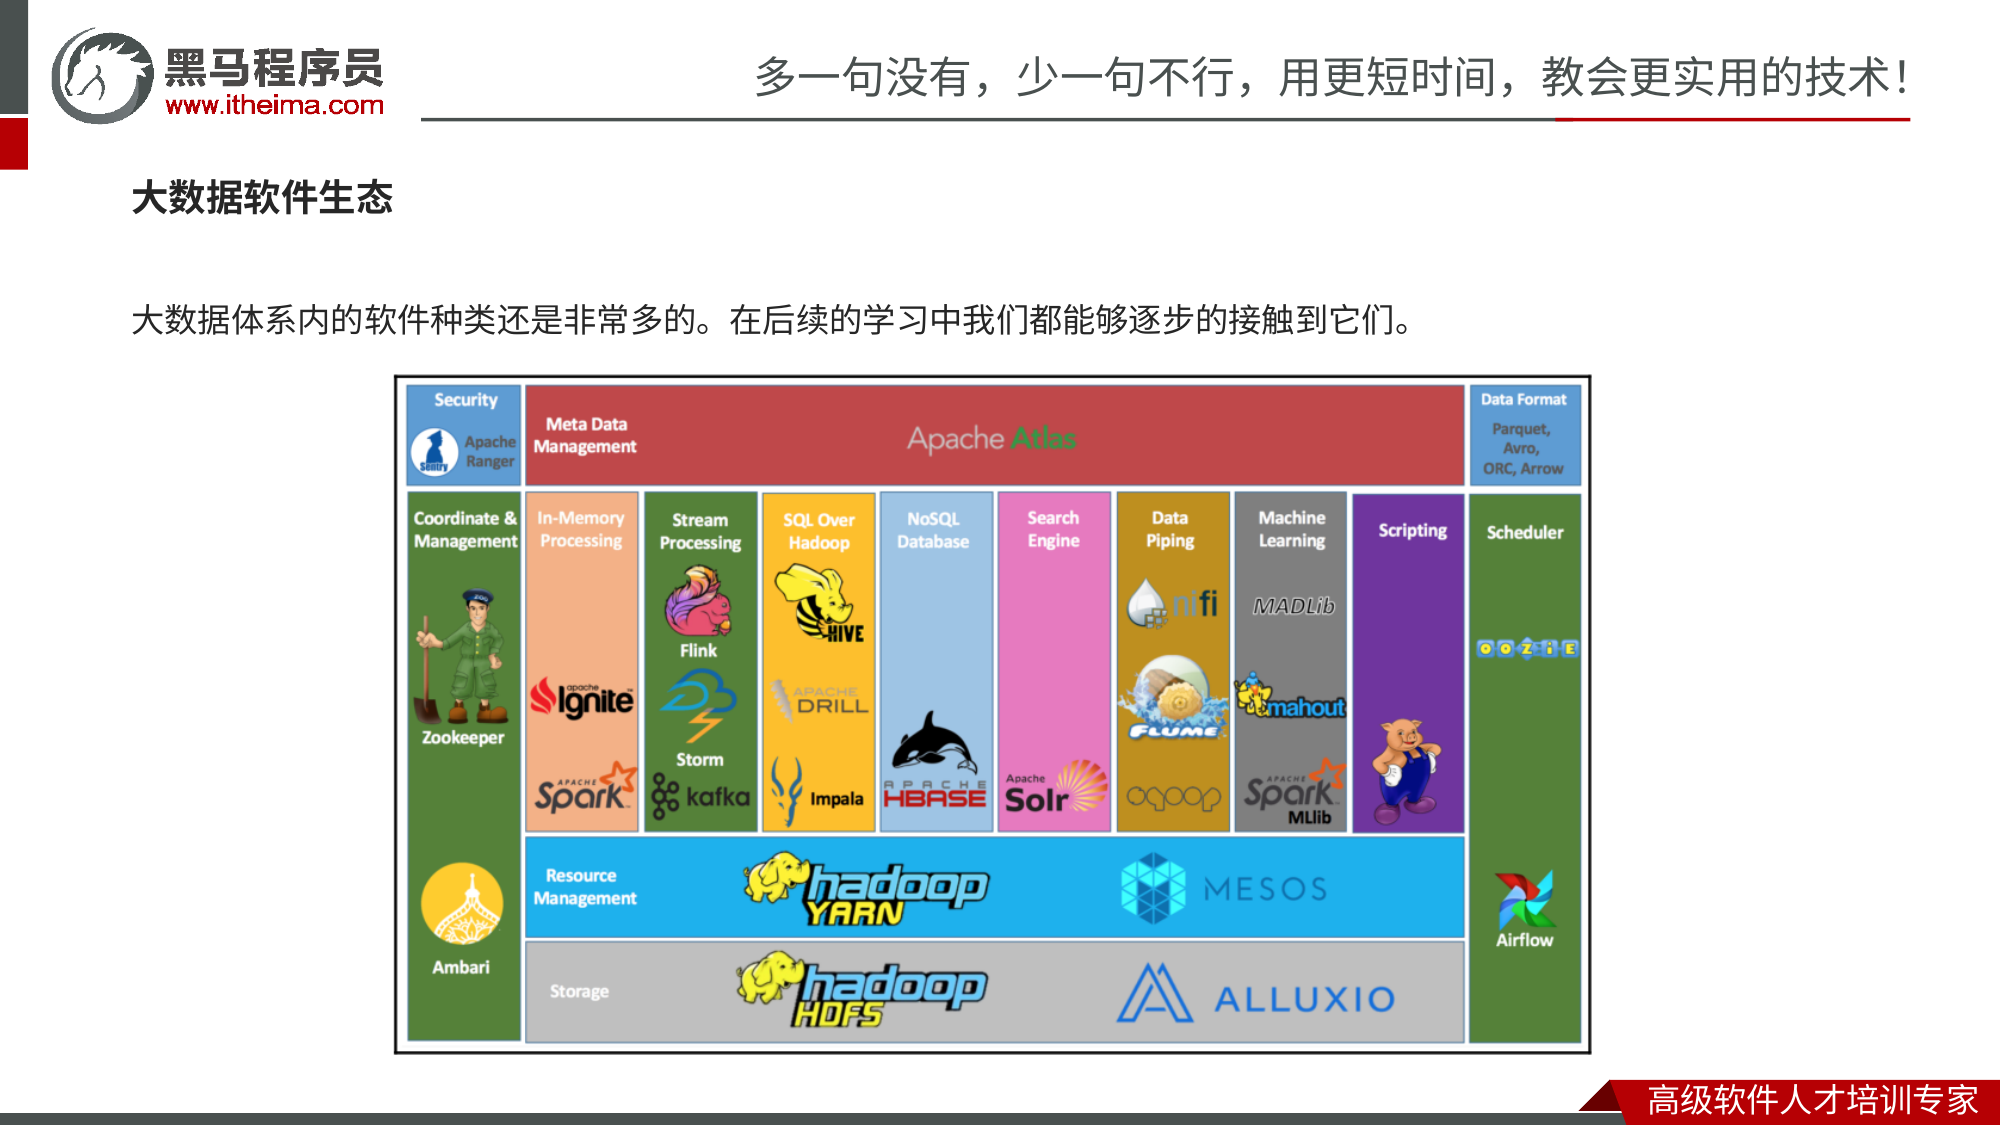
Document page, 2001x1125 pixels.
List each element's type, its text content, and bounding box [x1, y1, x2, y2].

list 大数据软件生态 [116, 154, 1872, 239]
picture [50, 26, 384, 125]
list 大数据体系内的软件种类还是非常多的。在后续的学习中我们都能够逐步的接触到它们。 [116, 271, 1872, 964]
picture [388, 371, 1612, 1062]
